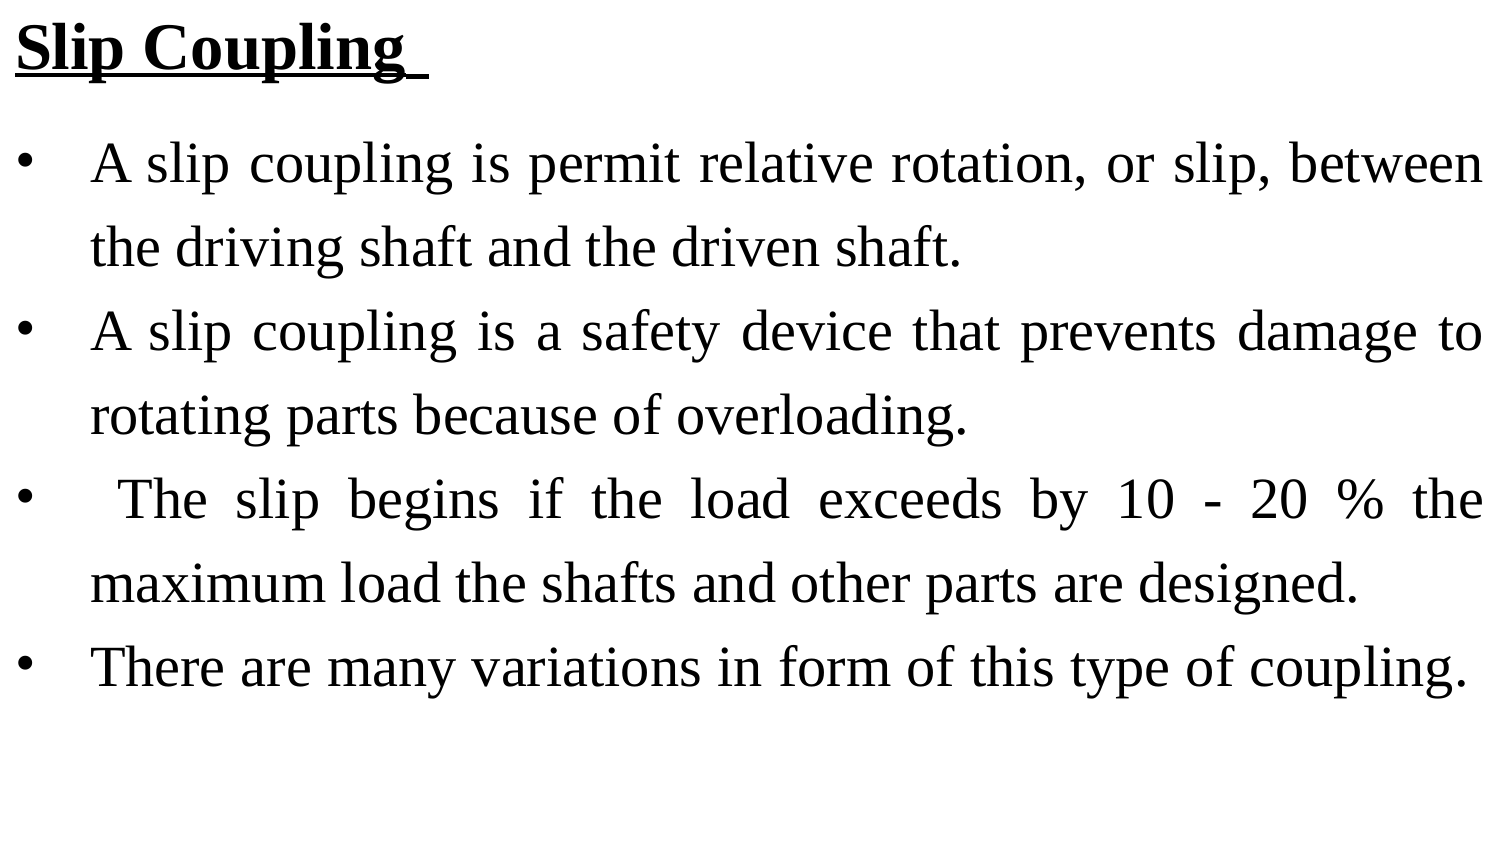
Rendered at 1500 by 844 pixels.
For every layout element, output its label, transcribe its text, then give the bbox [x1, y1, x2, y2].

title Slip Coupling [0, 0, 1425, 103]
text_box A slip coupling is permit relative rotation, or slip, between the driving shaft and the driven shaft. A slip coupling is a safety device that prevents damage to rotating parts because of overloading. The slip begins if the load exceeds by 10 - 20 % the maximum load the shafts and other parts are designed. There are many variations in form of this type of coupling. [0, 103, 1500, 776]
